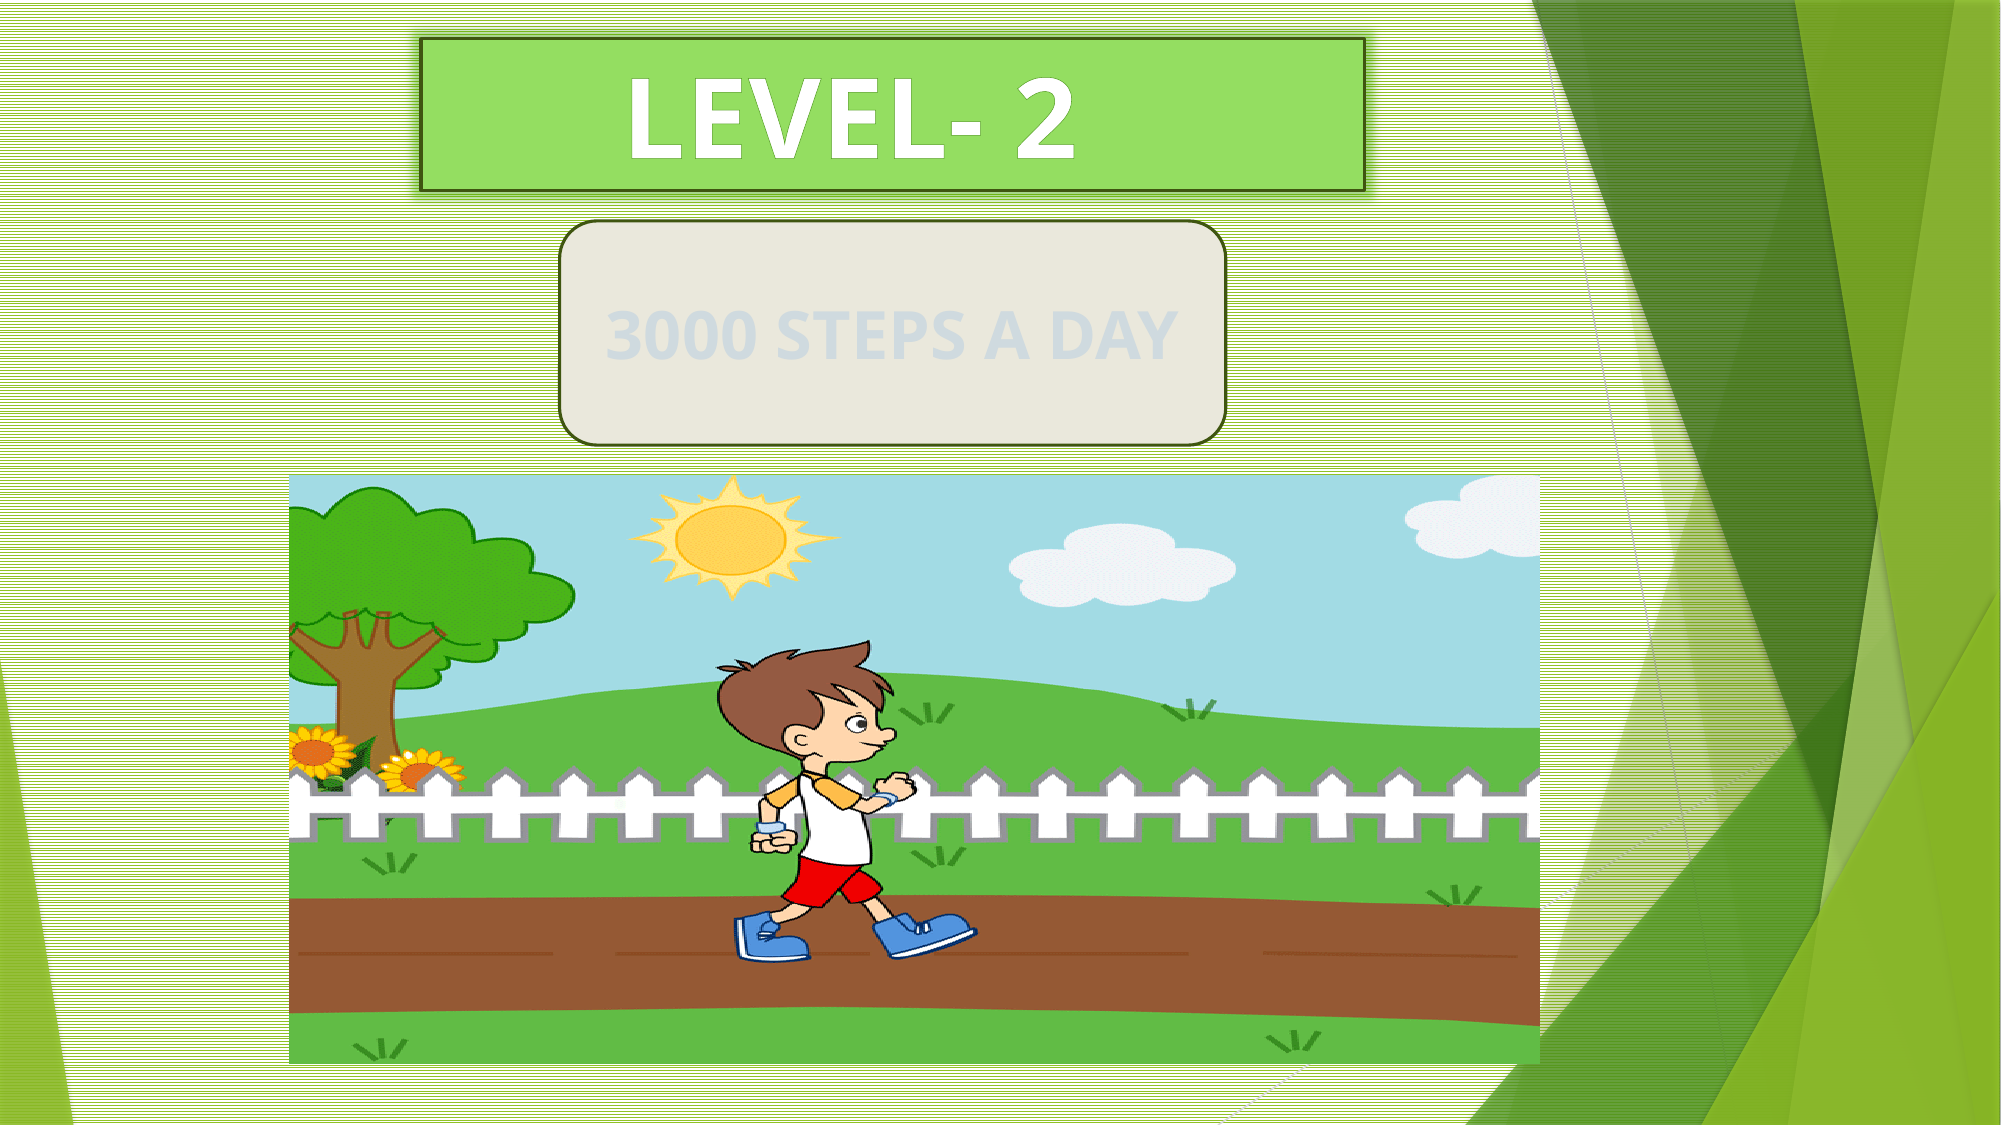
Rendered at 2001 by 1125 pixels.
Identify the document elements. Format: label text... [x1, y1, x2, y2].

text_box LEVEL- 2 [606, 38, 1093, 189]
text_box 3000 STEPS A DAY [557, 219, 1228, 447]
text_box [419, 37, 1366, 192]
picture [288, 475, 1540, 1064]
